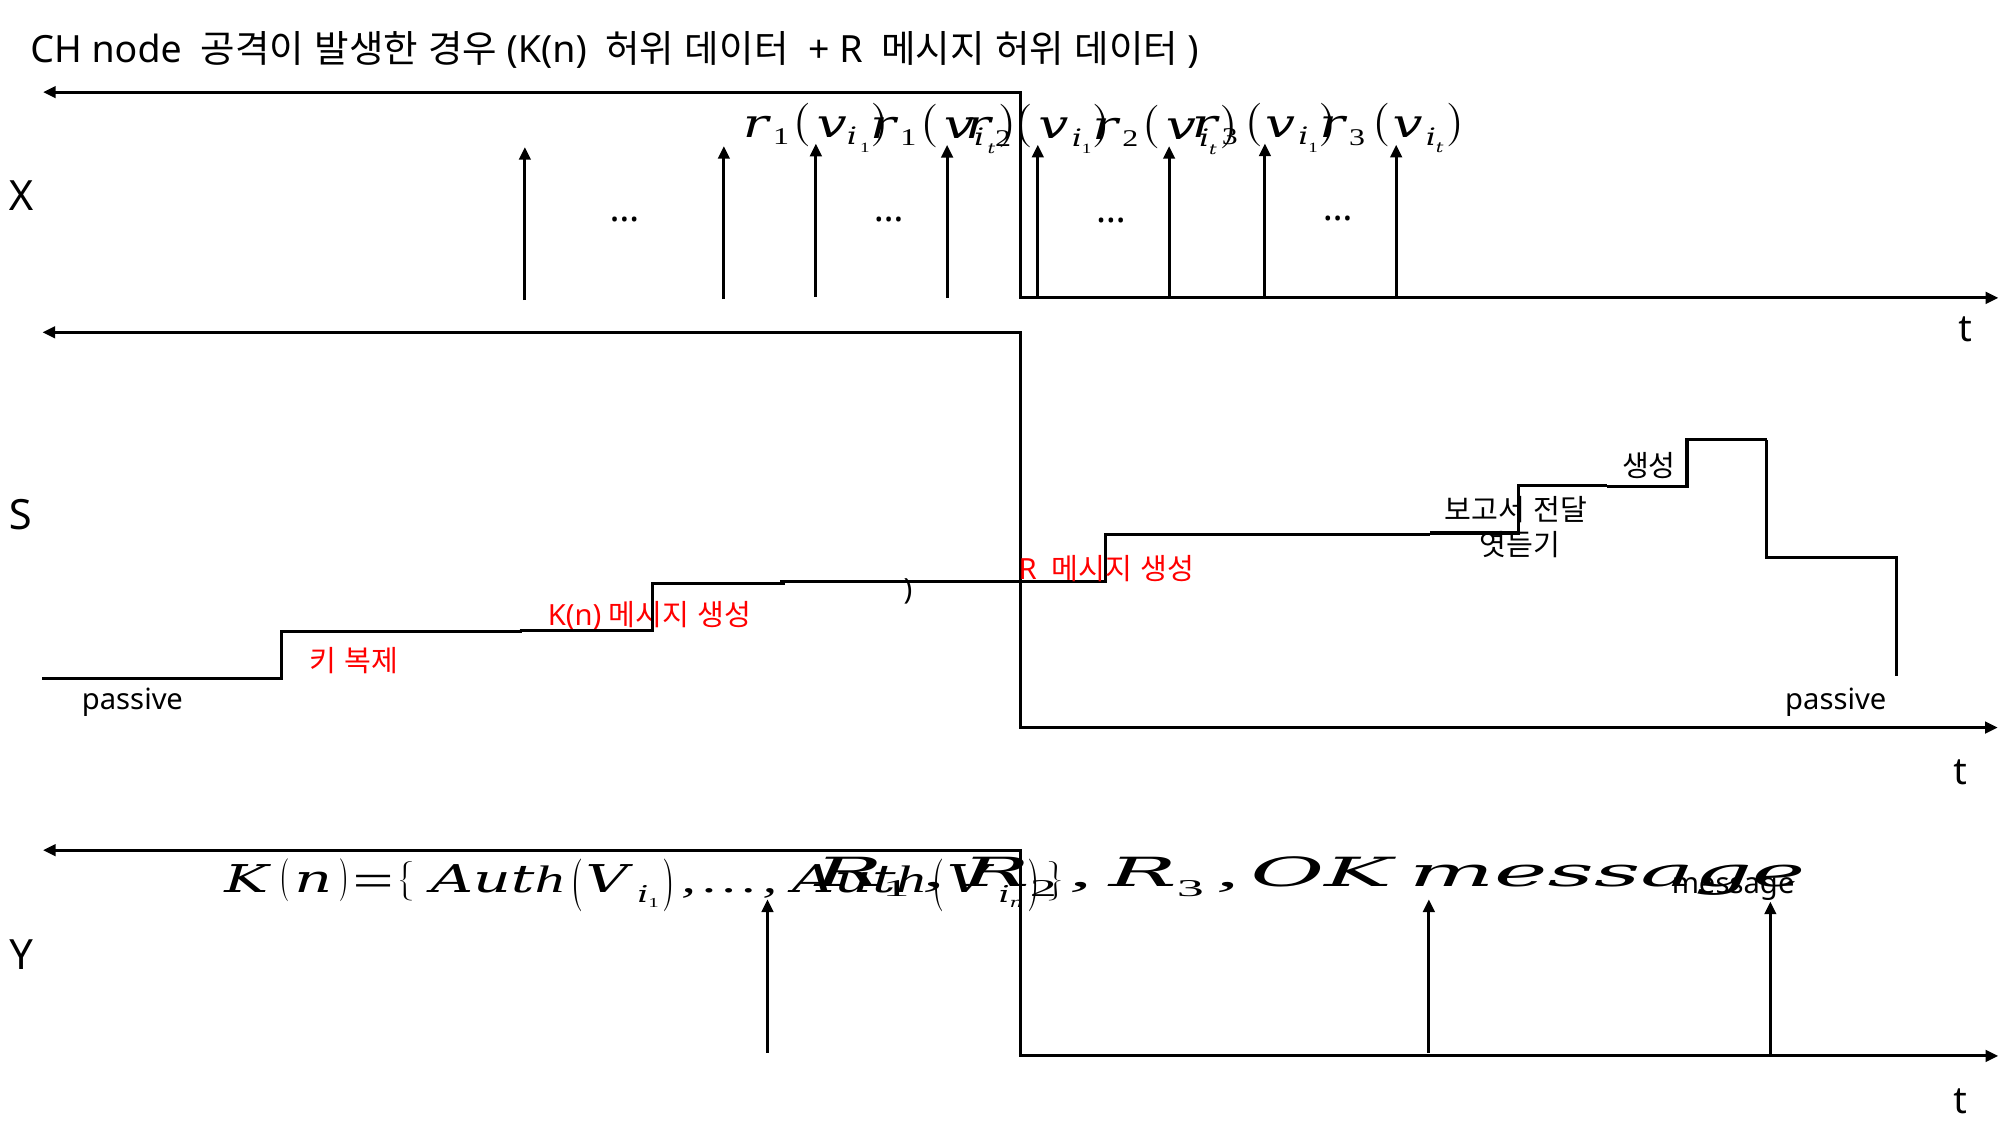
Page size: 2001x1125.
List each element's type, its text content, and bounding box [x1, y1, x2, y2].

text_box S [0, 480, 42, 546]
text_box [519, 583, 786, 631]
text_box t [1938, 739, 2000, 800]
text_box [43, 850, 1998, 1056]
text_box Y [0, 920, 43, 986]
text_box CH node 공격이 발생한 경우(K(n) 허위 데이터 + R 메시지 허위 데이터) [15, 17, 1499, 78]
text_box t [1938, 1068, 2000, 1125]
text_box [42, 332, 1998, 728]
text_box X [0, 161, 43, 227]
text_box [780, 534, 1431, 582]
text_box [43, 92, 1998, 298]
text_box t [1943, 296, 2000, 357]
